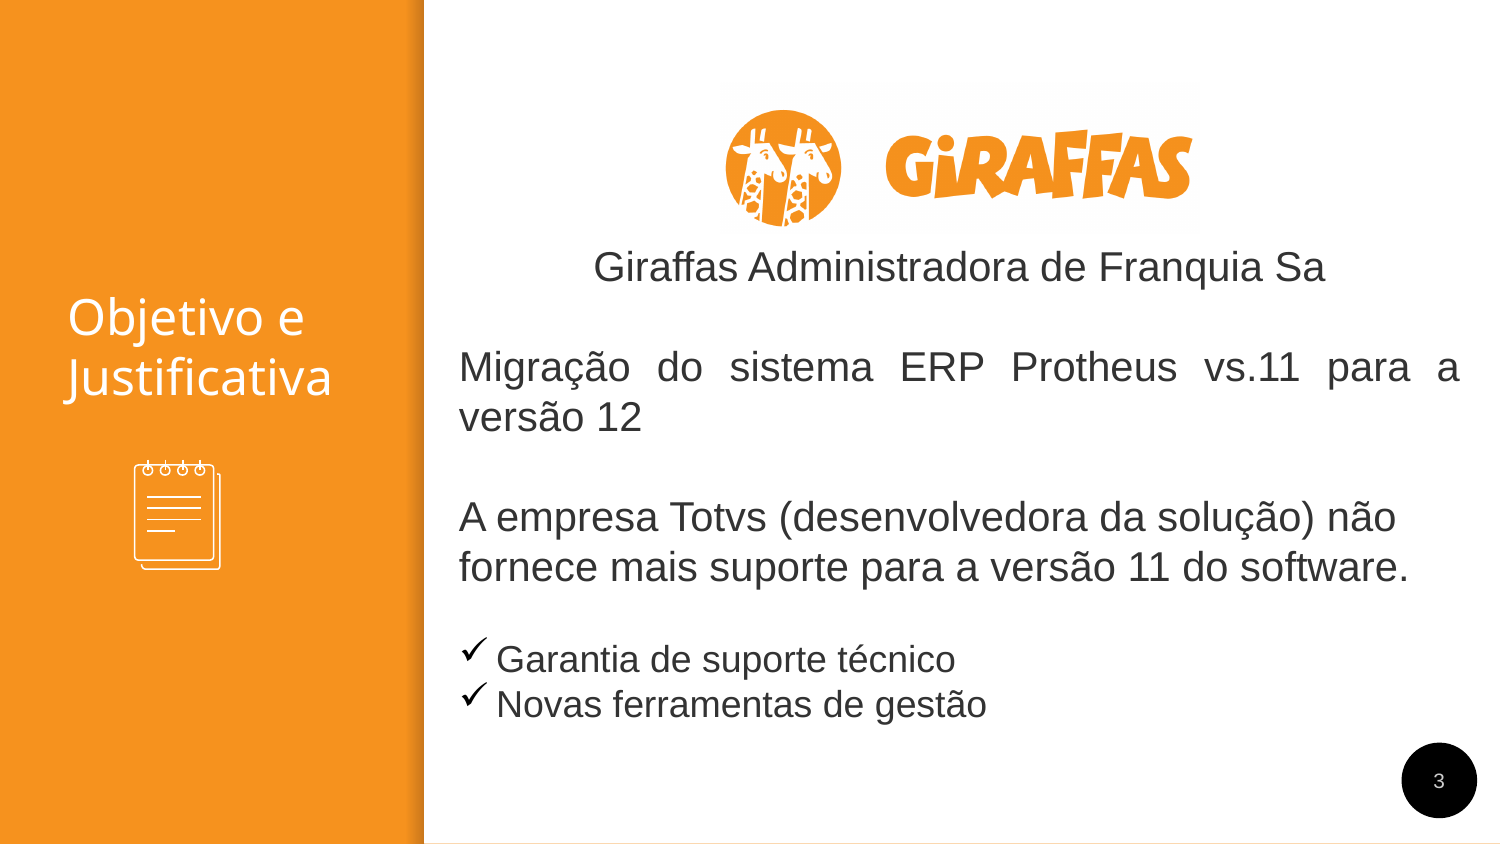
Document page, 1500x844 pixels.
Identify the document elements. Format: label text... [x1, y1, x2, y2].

title Objetivo e Justificativa [52, 270, 388, 574]
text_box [134, 459, 221, 570]
text_box Giraffas Administradora de Franquia Sa Migração do sistema ERP Protheus vs.11 para a versão 12 A empresa Totvs (desenvolvedora da solução) não fornece mais suporte para a versão 11 do software. Garantia de suporte técnico Novas ferramentas de gestão [444, 82, 1476, 823]
picture [719, 82, 1200, 234]
slide_number 3 [1403, 744, 1475, 817]
